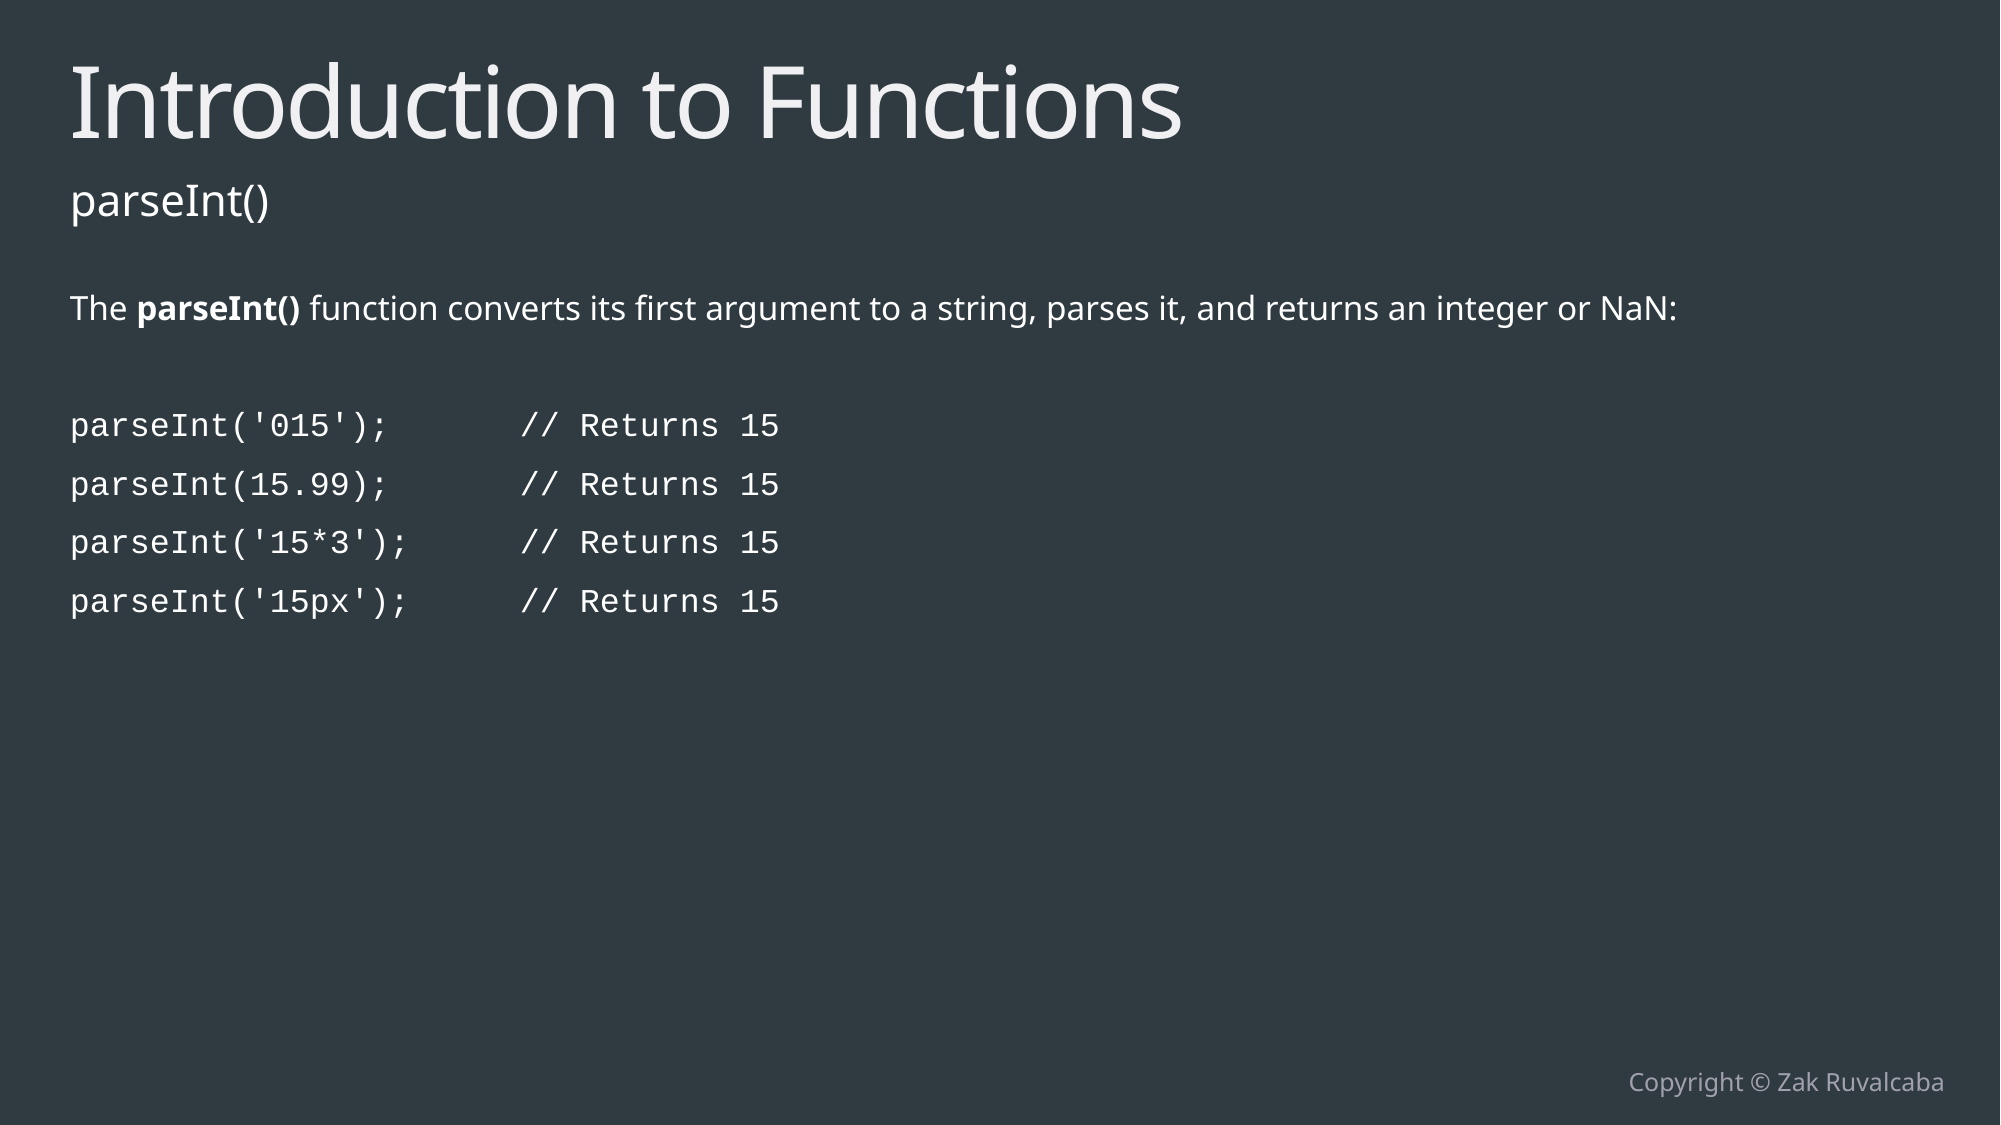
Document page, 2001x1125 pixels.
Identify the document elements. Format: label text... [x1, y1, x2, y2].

list parseInt() [55, 149, 1820, 209]
title Introduction to Functions [55, 30, 1819, 149]
list The parseInt() function converts its first argument to a string, parses it, and returns an integer or NaN: parseInt('015'); // Returns 15 parseInt(15.99); // Returns 15 parseInt('15*3'); // Returns 15 parseInt('15px'); // Returns 15 [55, 267, 1946, 1035]
